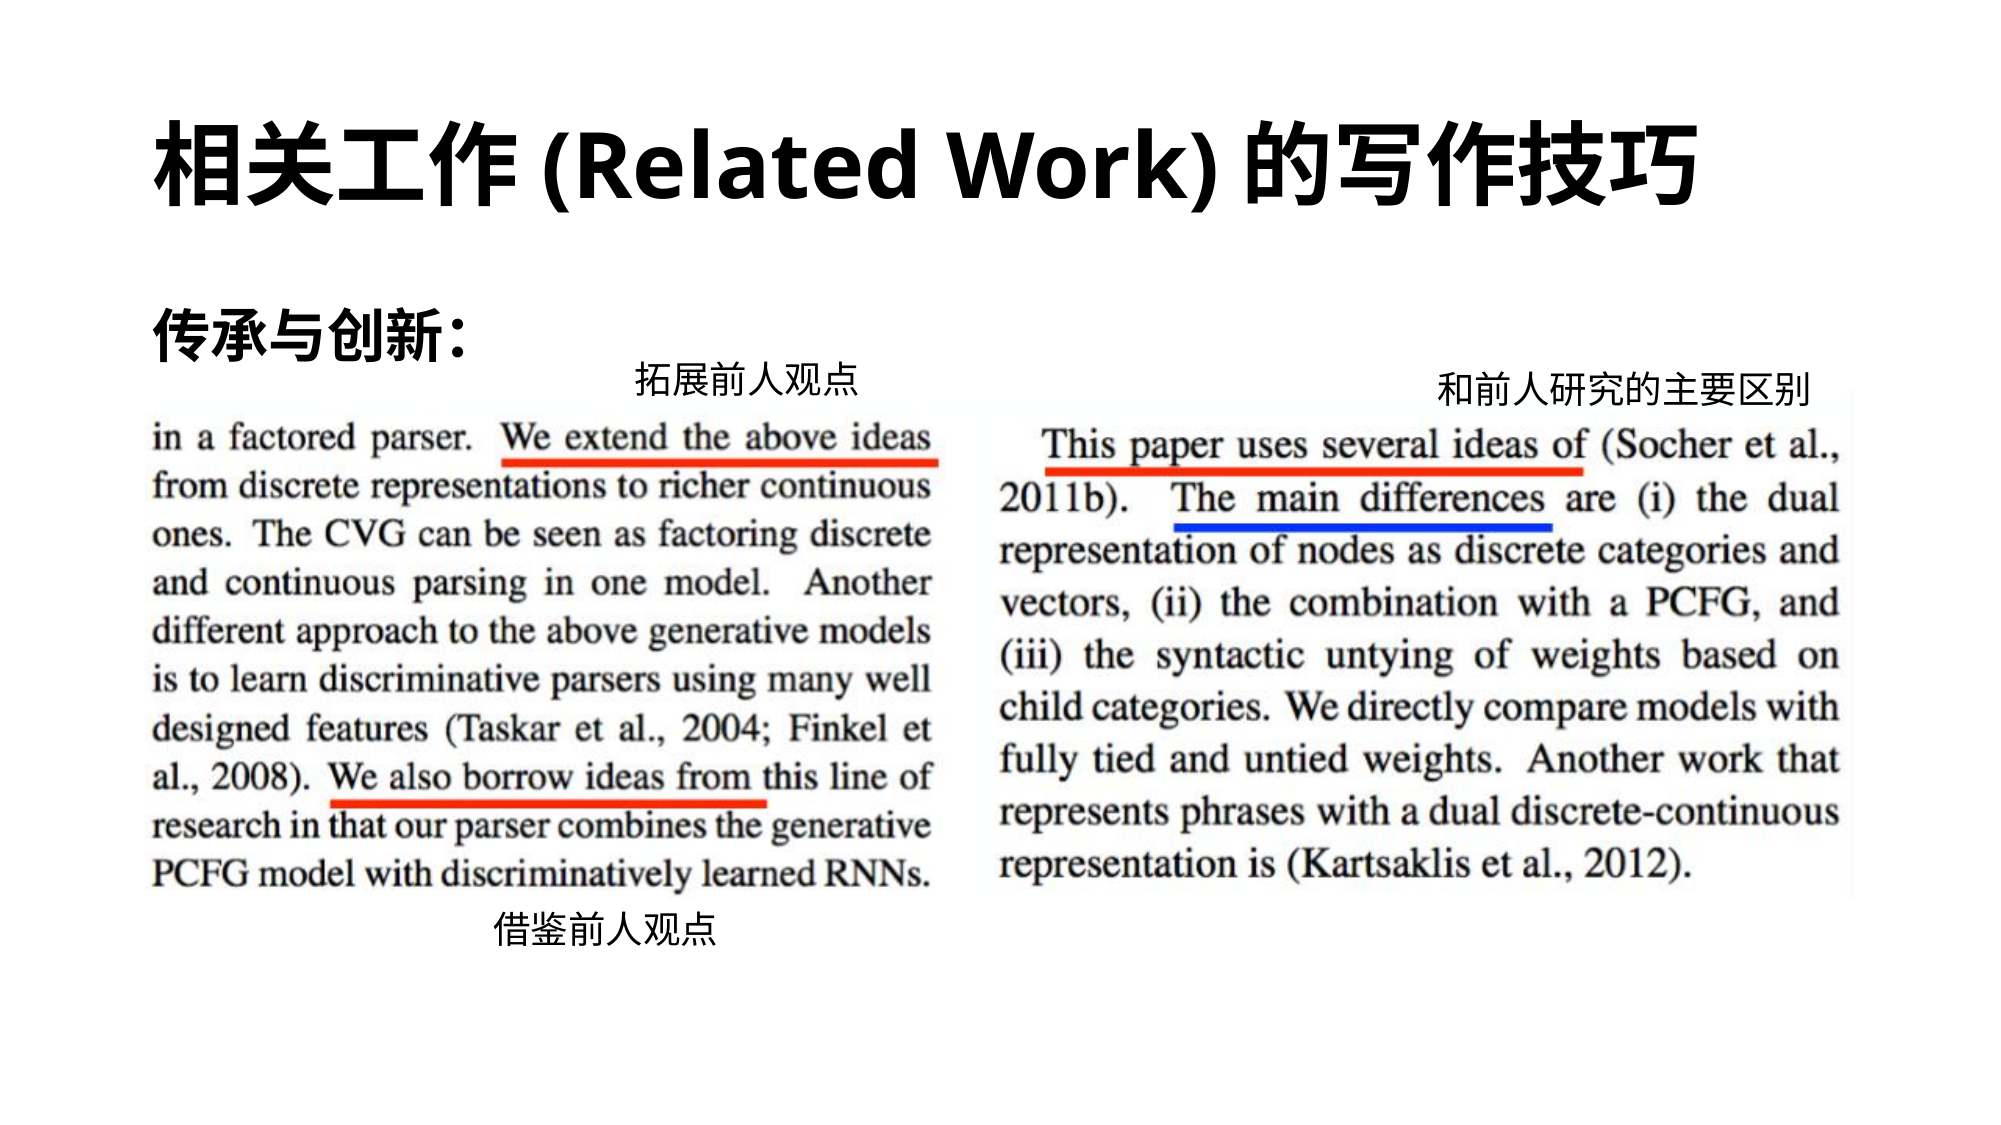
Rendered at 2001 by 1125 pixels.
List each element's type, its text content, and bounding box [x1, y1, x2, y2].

picture [145, 389, 1855, 898]
title 相关工作(Related Work)的写作技巧 [137, 59, 1863, 278]
text_box 借鉴前人观点 [478, 898, 762, 959]
text_box 拓展前人观点 [620, 348, 903, 389]
text_box 和前人研究的主要区别 [1422, 358, 1871, 418]
list 传承与创新： [137, 299, 1863, 1014]
